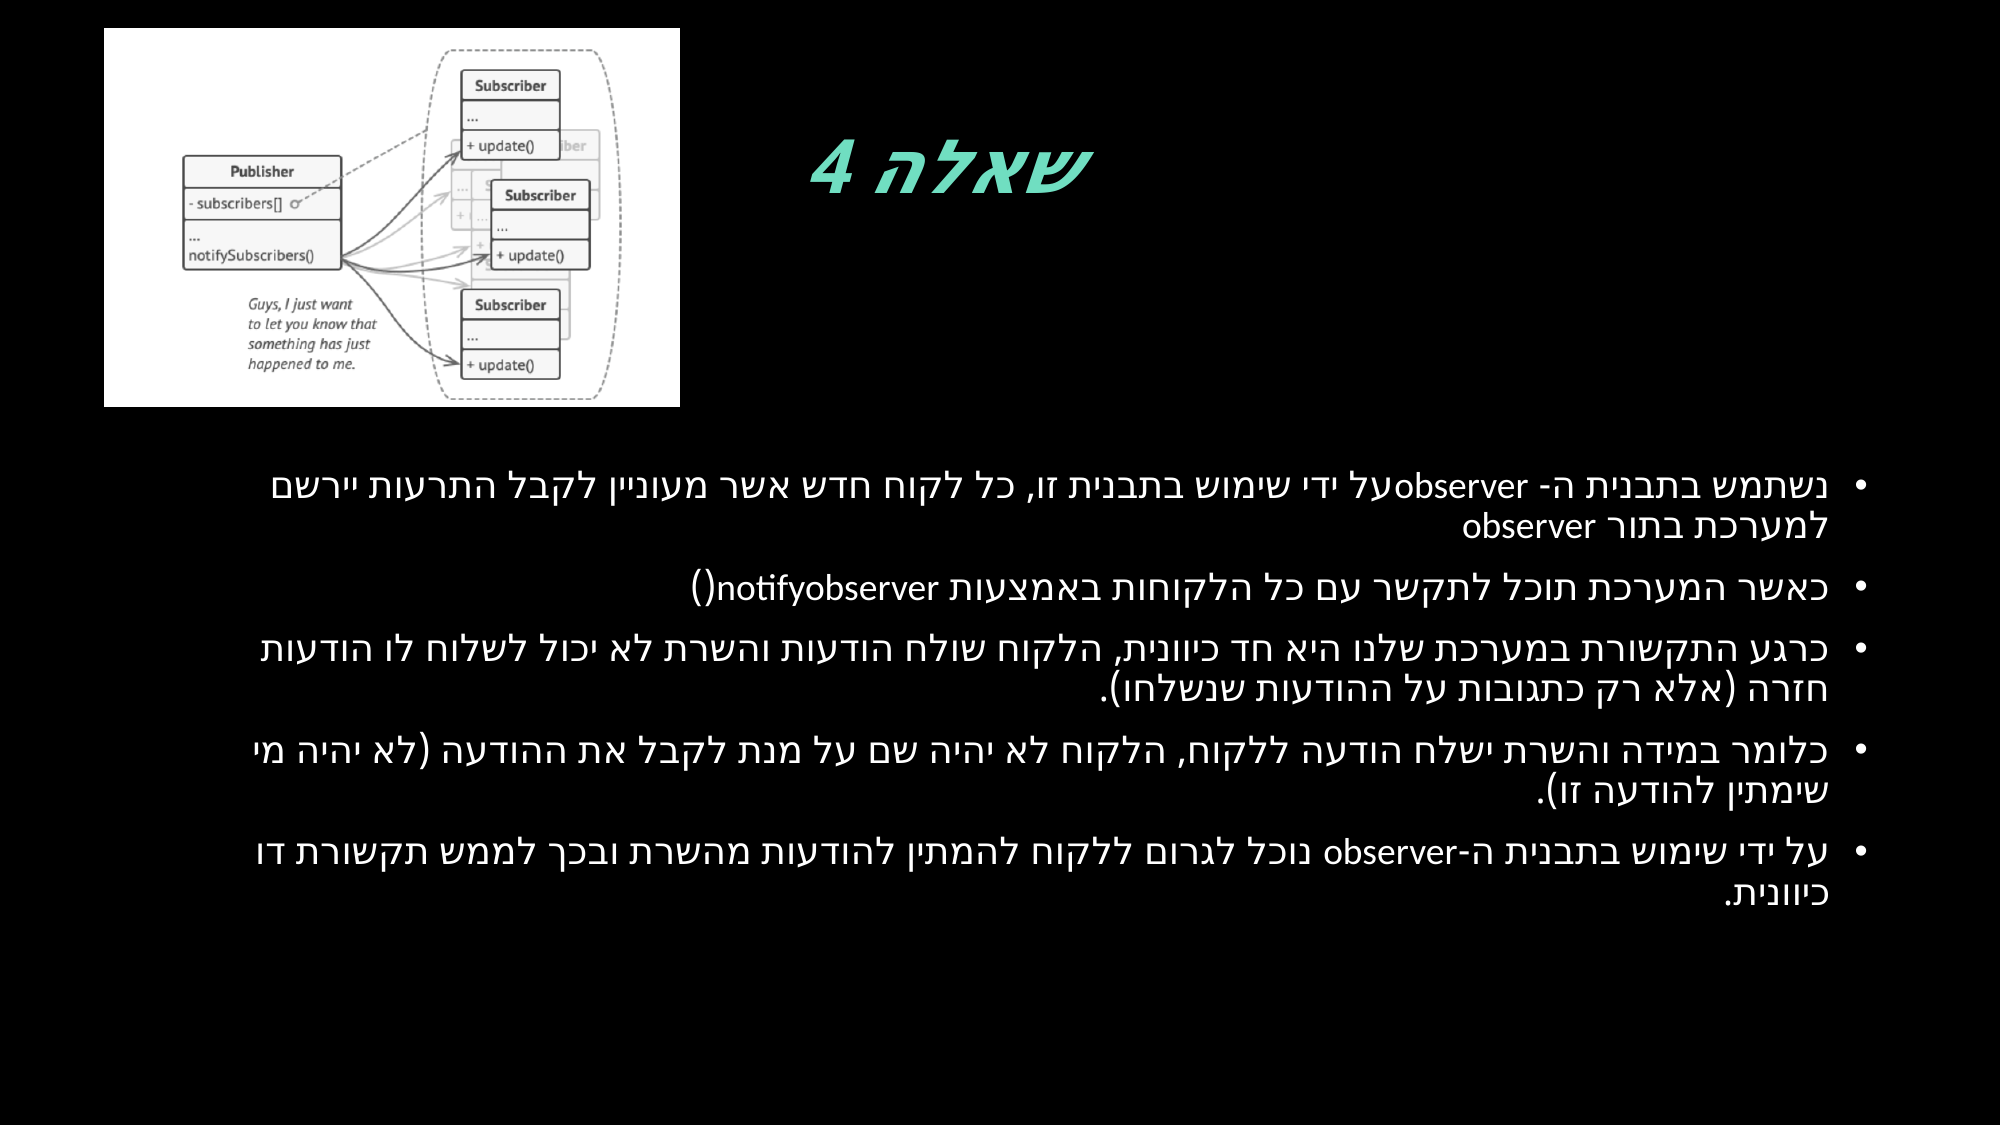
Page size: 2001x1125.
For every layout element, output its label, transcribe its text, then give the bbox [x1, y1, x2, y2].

picture [104, 28, 680, 407]
text_box שאלה 4 [792, 111, 1169, 217]
text_box נשתמש בתבנית ה- observerעל ידי שימוש בתבנית זו, כל לקוח חדש אשר מעוניין לקבל התרעות יירשם למערכת בתור observer כאשר המערכת תוכל לתקשר עם כל הלקוחות באמצעות notifyobserver() כרגע התקשורת במערכת שלנו היא חד כיוונית, הלקוח שולח הודעות והשרת לא יכול לשלוח לו הודעות חזרה (אלא רק כתגובות על ההודעות שנשלחו). כלומר במידה והשרת ישלח הודעה ללקוח, הלקוח לא יהיה שם על מנת לקבל את ההודעה (לא יהיה מי שימתין להודעה זו). על ידי שימוש בתבנית ה-observer נוכל לגרום ללקוח להמתין להודעות מהשרת ובכך לממש תקשורת דו כיוונית. [157, 458, 1883, 979]
